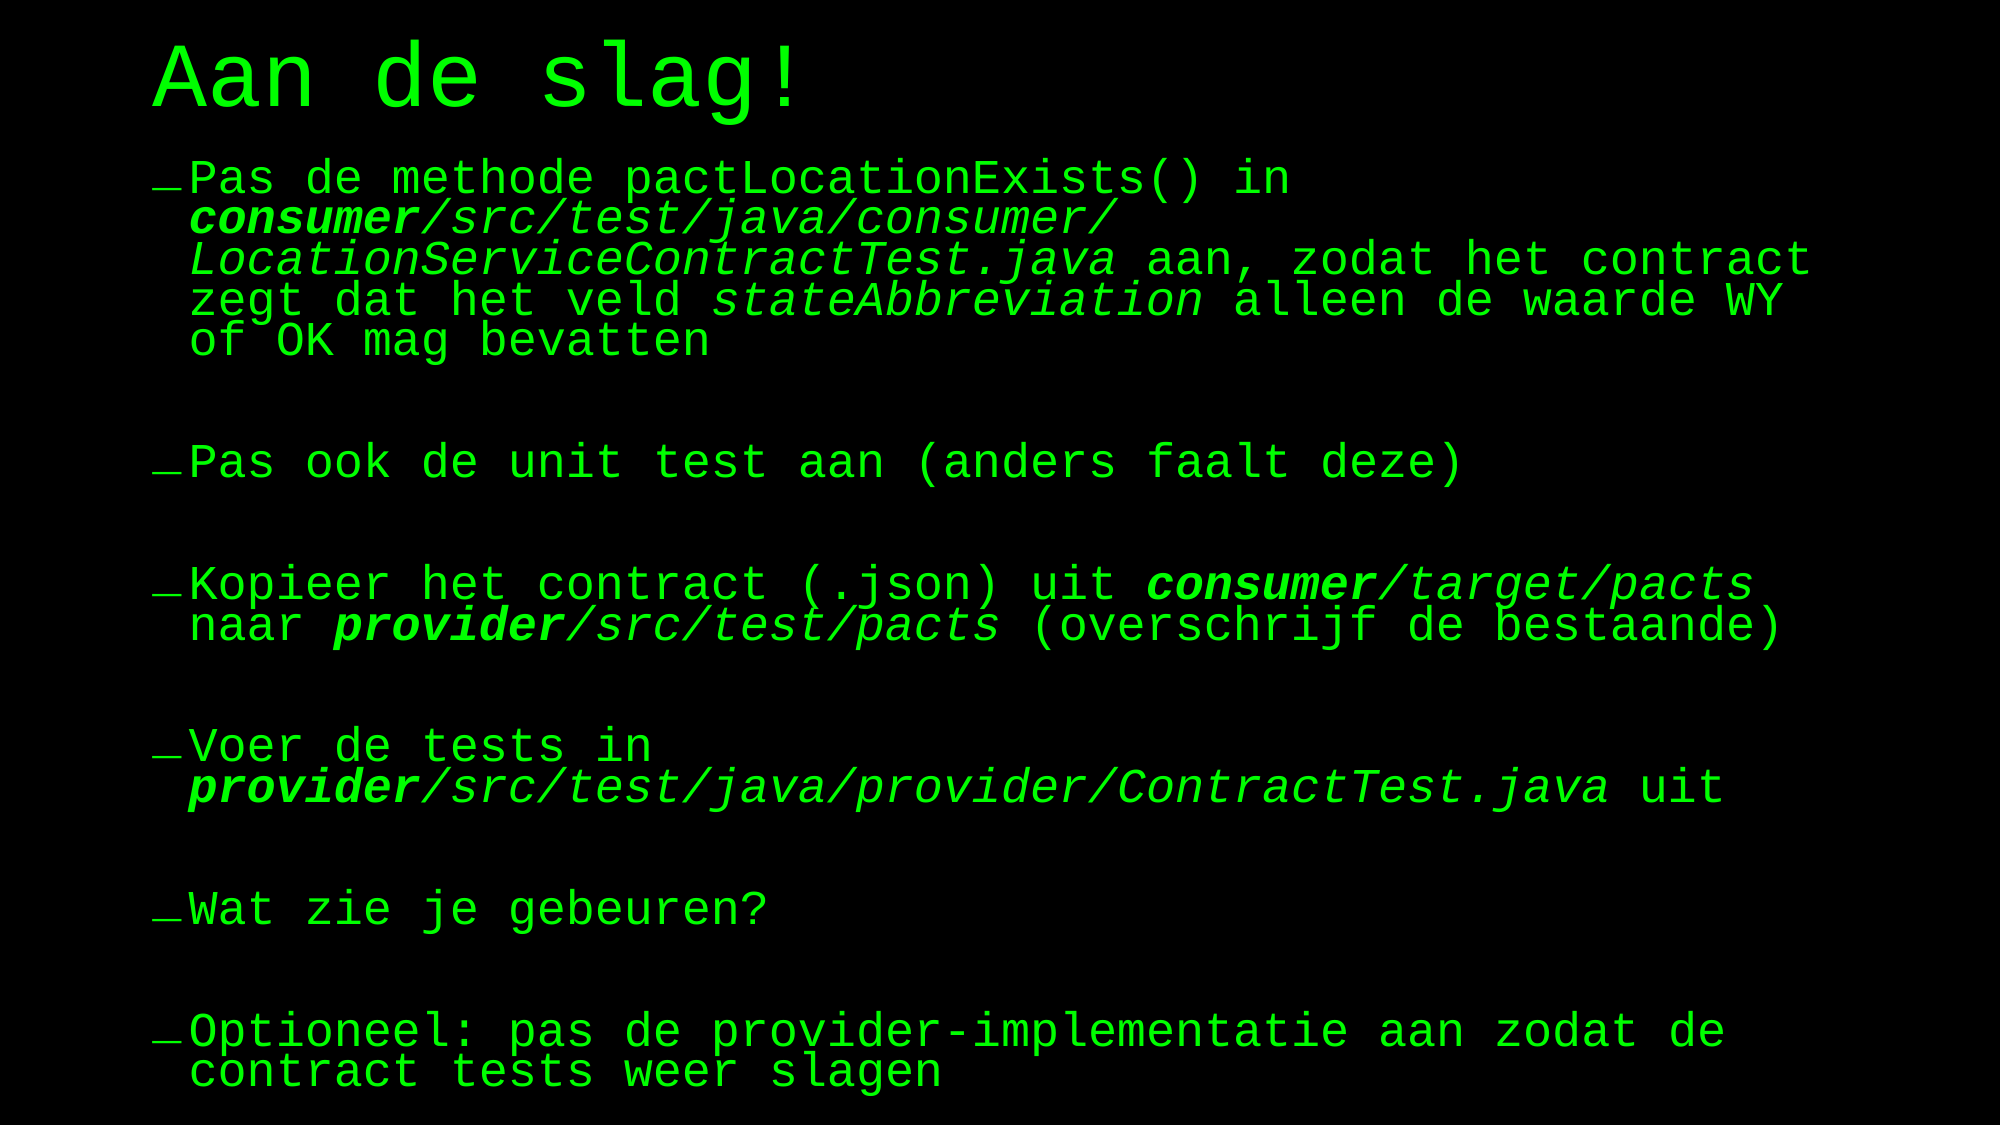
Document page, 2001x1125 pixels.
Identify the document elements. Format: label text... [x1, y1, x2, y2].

list Pas de methode pactLocationExists() in consumer/src/test/java/consumer/ LocationServiceContractTest.java aan, zodat het contract zegt dat het veld stateAbbreviation alleen de waarde WY of OK mag bevatten Pas ook de unit test aan (anders faalt deze) Kopieer het contract (.json) uit consumer/target/pacts naar provider/src/test/pacts (overschrijf de bestaande) Voer de tests in provider/src/test/java/provider/ContractTest.java uit Wat zie je gebeuren? Optioneel: pas de provider-implementatie aan zodat de contract tests weer slagen [137, 153, 1863, 1110]
title Aan de slag! [137, 0, 1863, 153]
